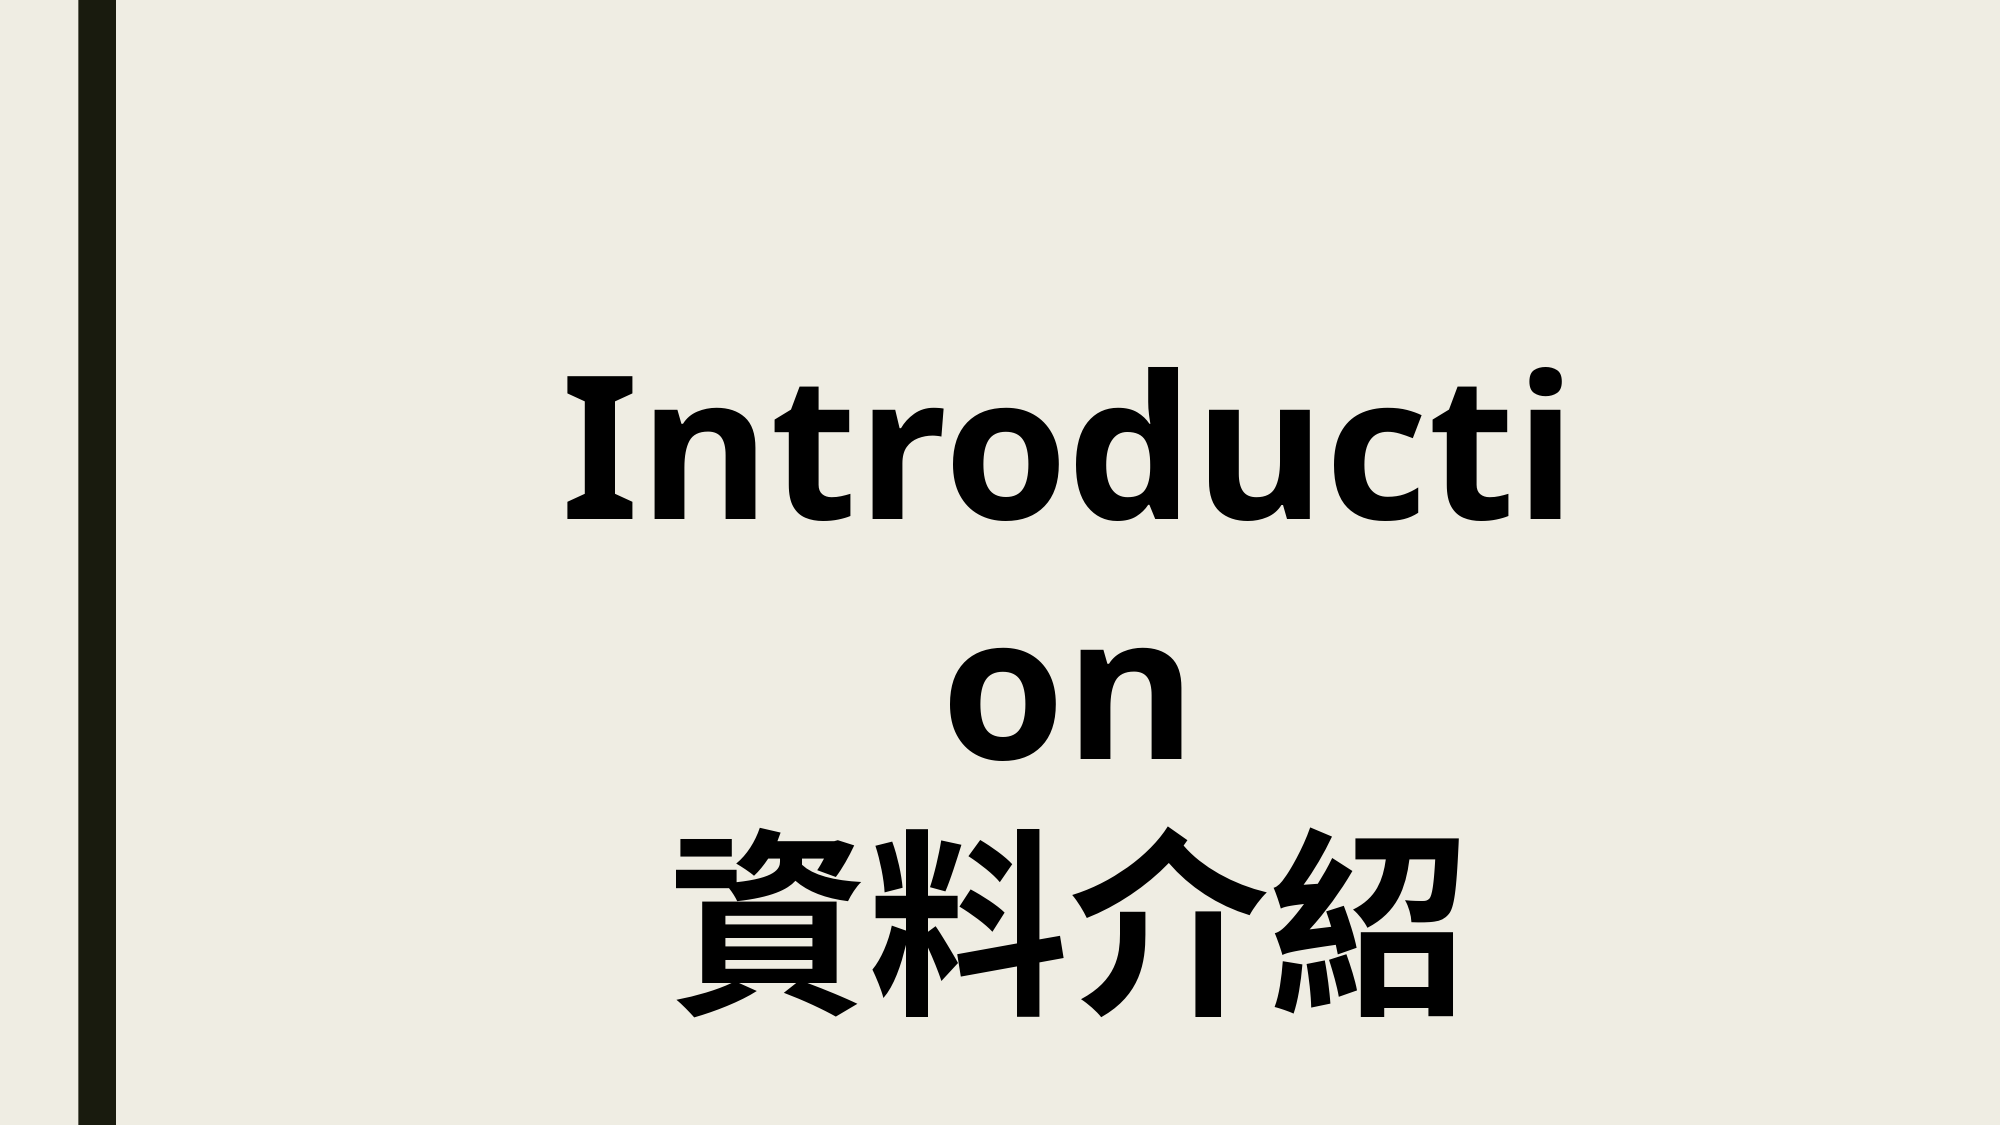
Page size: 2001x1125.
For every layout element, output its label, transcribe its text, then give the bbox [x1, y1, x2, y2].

text_box Introduction 資料介紹 [501, 312, 1636, 1048]
